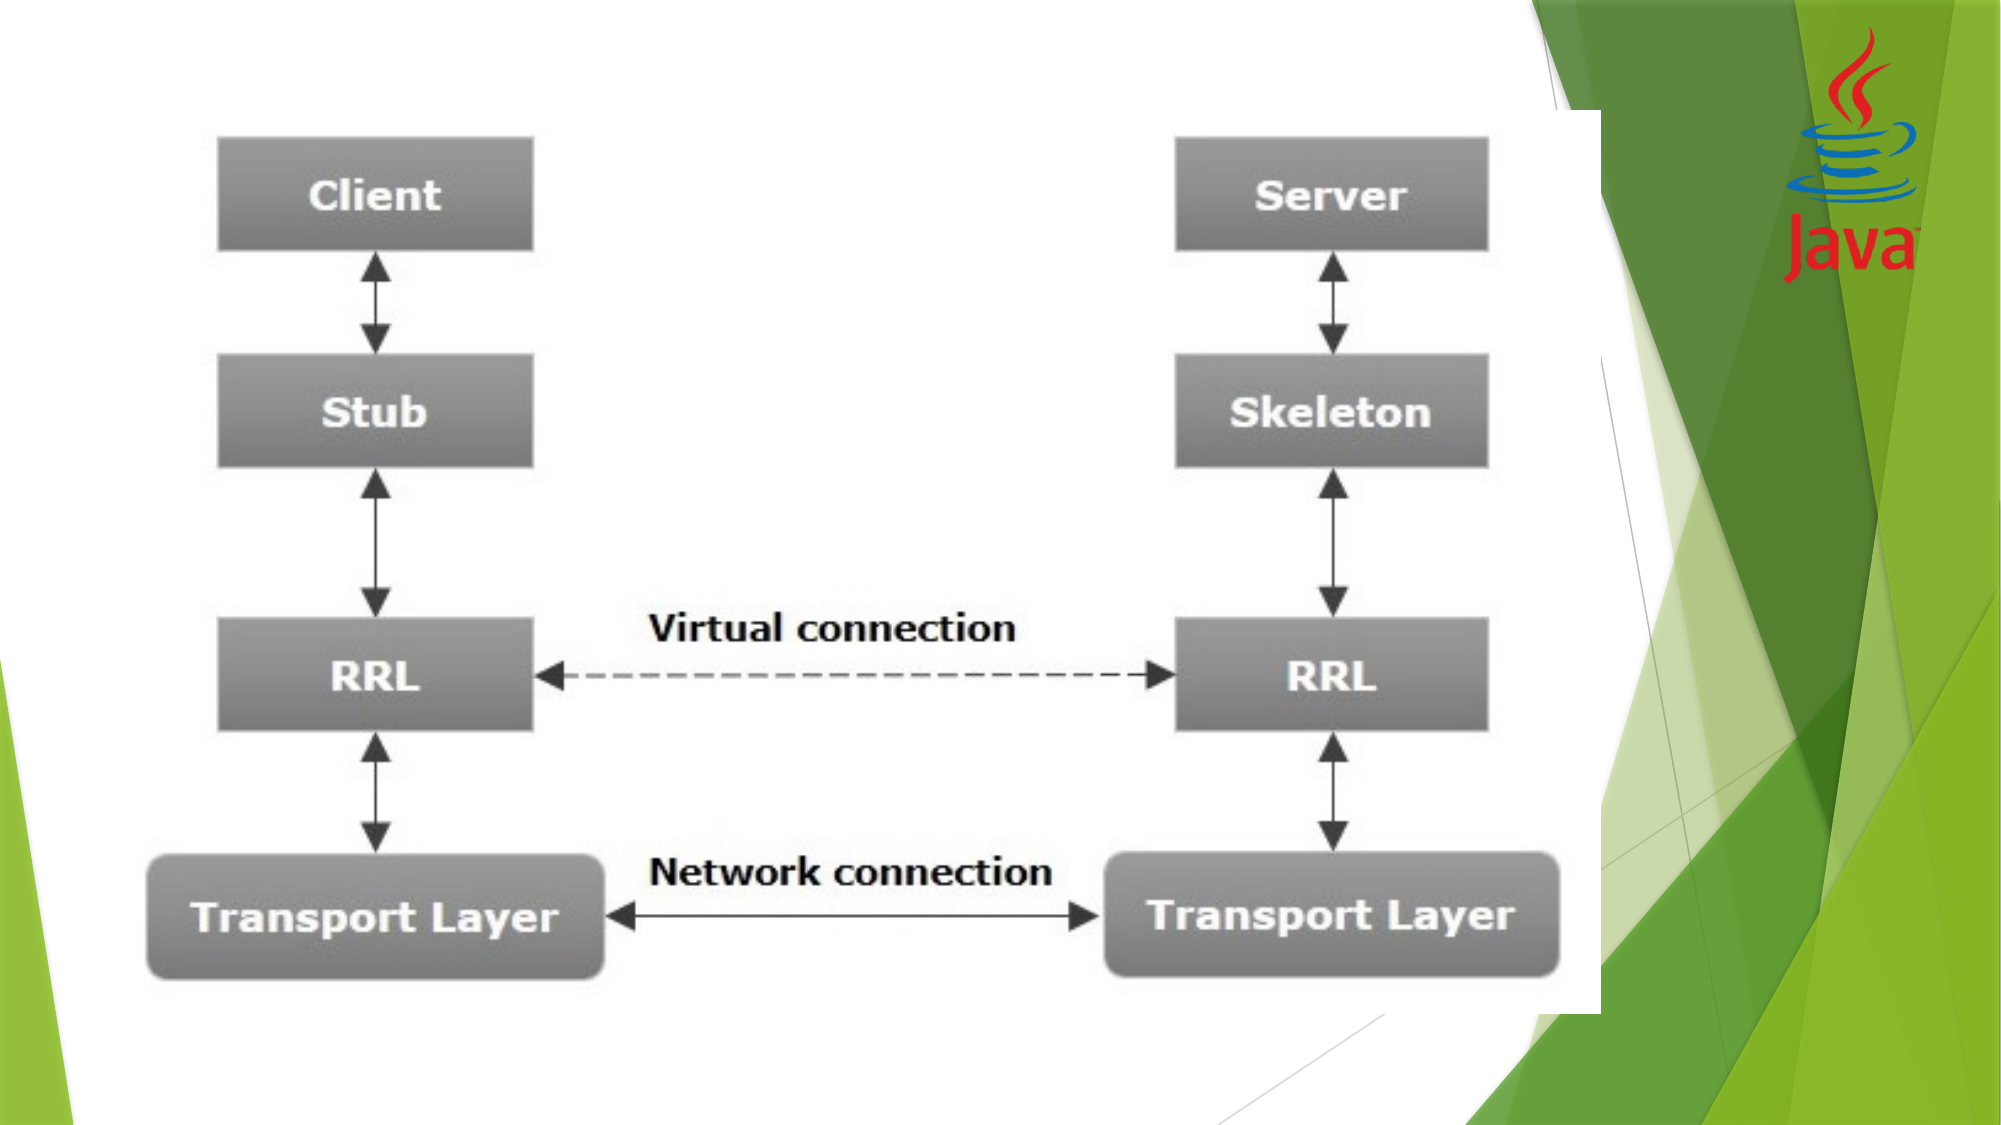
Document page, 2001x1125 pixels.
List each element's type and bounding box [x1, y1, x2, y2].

picture [1701, 4, 2001, 306]
picture [123, 110, 1602, 1015]
